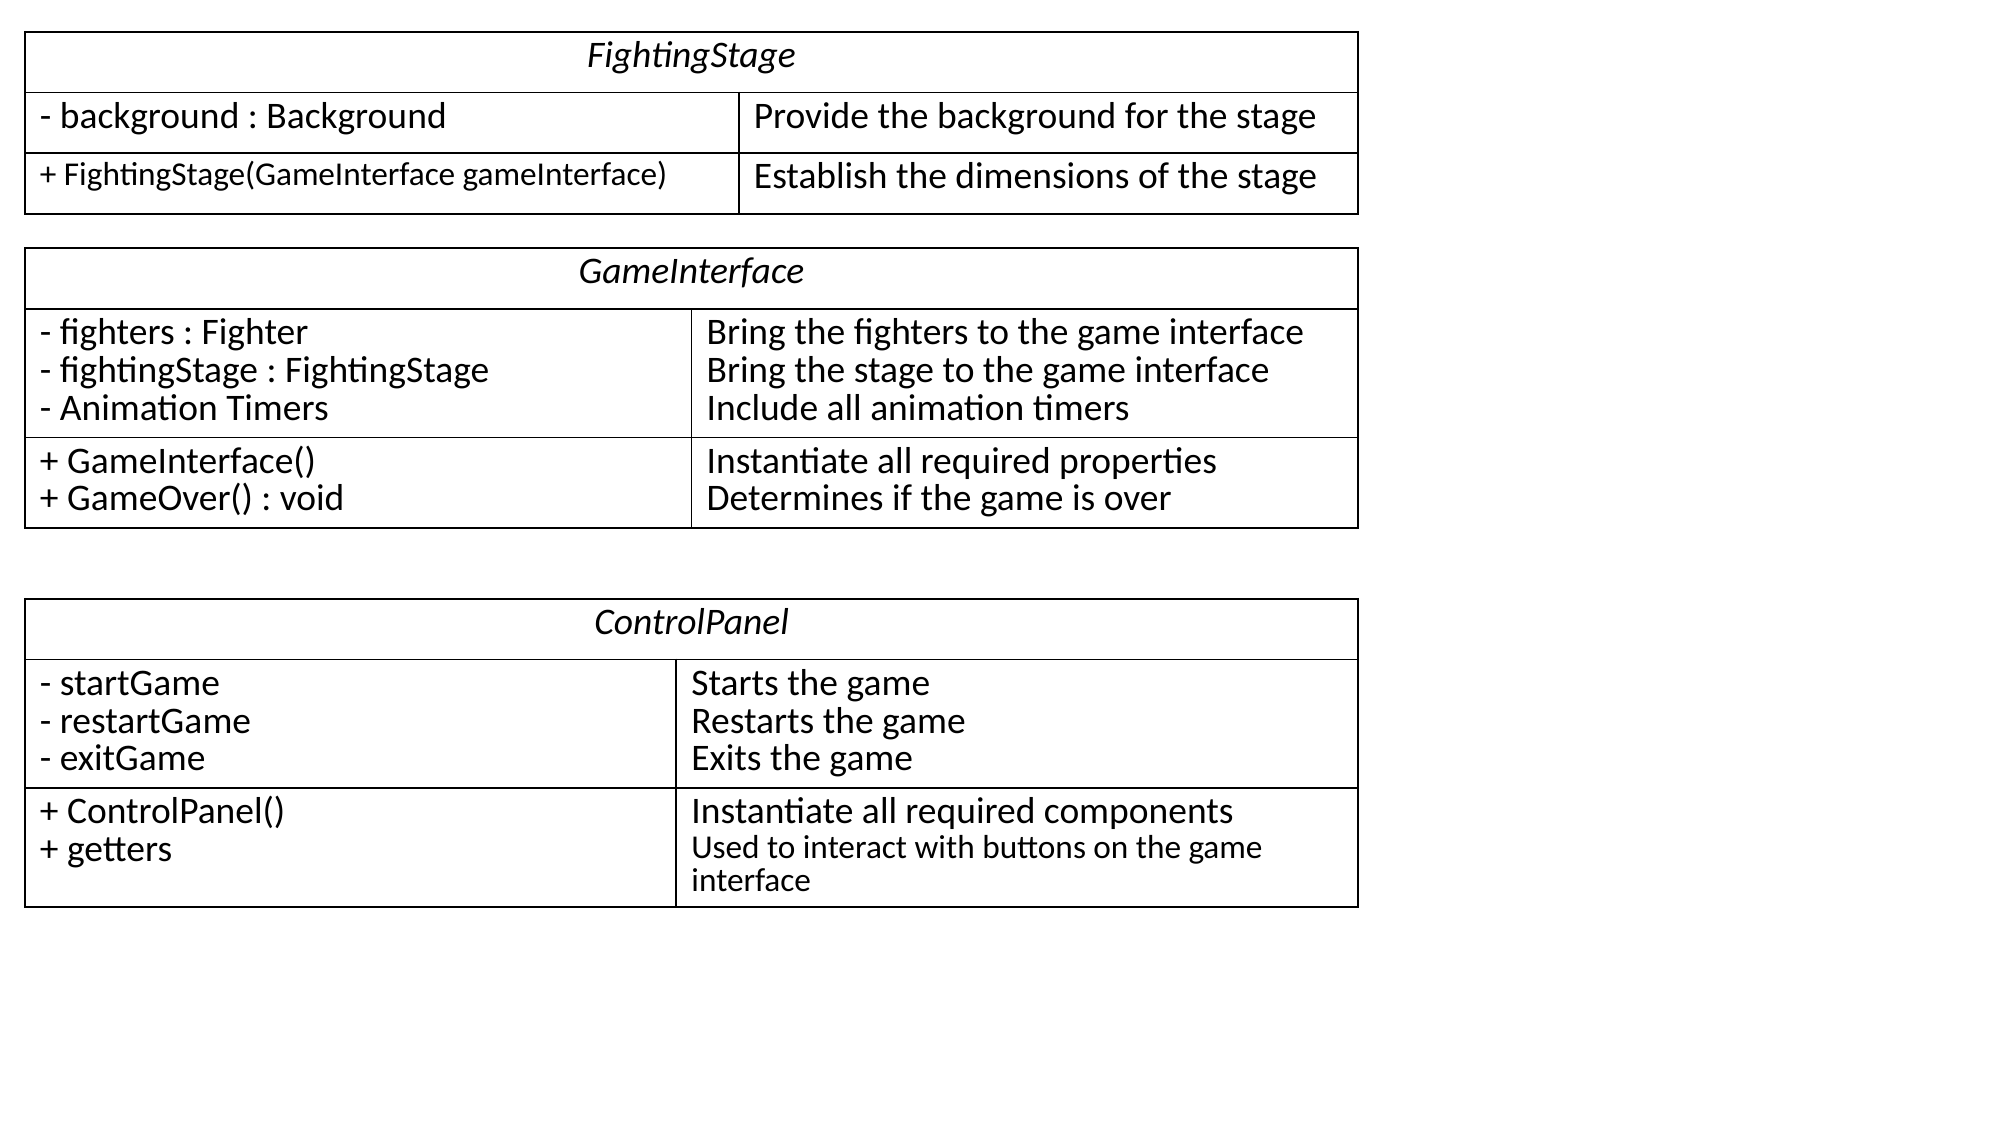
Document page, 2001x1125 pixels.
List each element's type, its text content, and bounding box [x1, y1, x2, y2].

table_header FightingStage [26, 33, 1357, 92]
table_cell - fighters : Fighter - fightingStage : FightingStage - Animation Timers [26, 310, 691, 437]
table_cell Instantiate all required properties Determines if the game is over [692, 438, 1357, 527]
table_header GameInterface [26, 249, 1357, 308]
table_cell Provide the background for the stage [740, 93, 1357, 152]
table_cell Bring the fighters to the game interface Bring the stage to the game interface Include all animation timers [692, 310, 1357, 437]
table_cell Establish the dimensions of the stage [740, 154, 1357, 213]
table_cell Starts the game Restarts the game Exits the game [677, 660, 1357, 787]
table_cell + GameInterface() + GameOver() : void [26, 438, 691, 527]
table_cell - background : Background [26, 93, 738, 152]
table_cell + FightingStage(GameInterface gameInterface) [26, 154, 738, 213]
table_cell + ControlPanel() + getters [26, 789, 675, 906]
table_cell - startGame - restartGame - exitGame [26, 660, 675, 787]
table_cell Instantiate all required components Used to interact with buttons on the game interface [677, 789, 1357, 906]
table_header ControlPanel [26, 600, 1357, 659]
